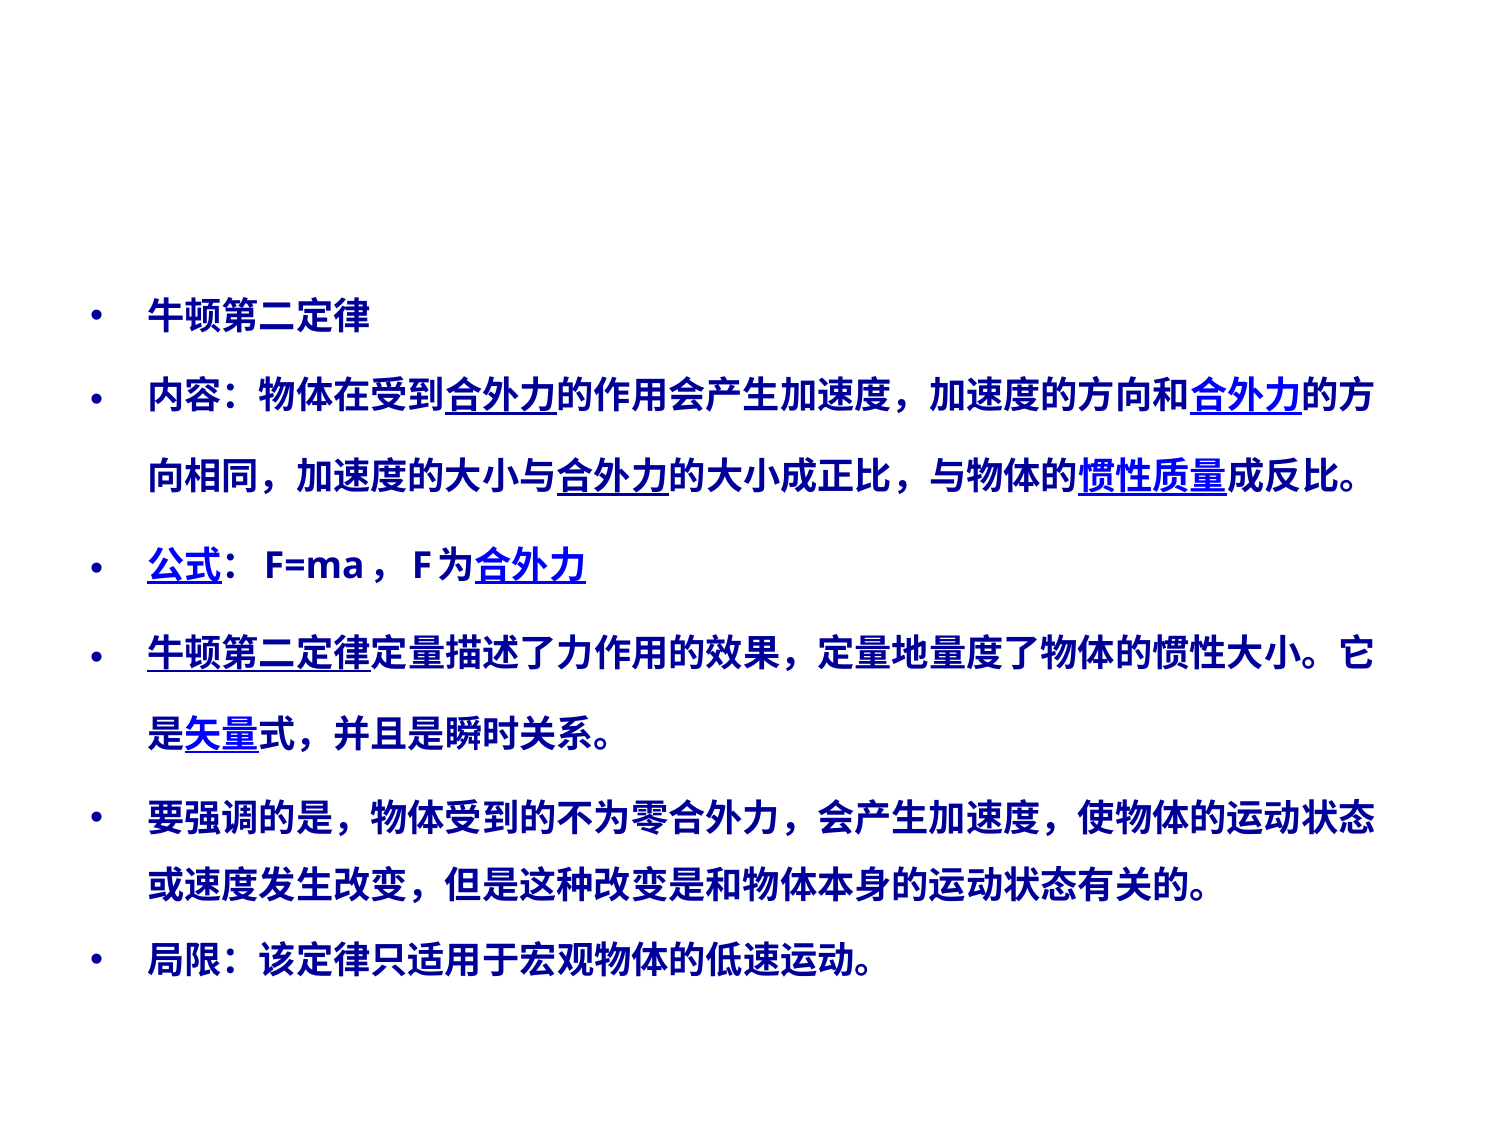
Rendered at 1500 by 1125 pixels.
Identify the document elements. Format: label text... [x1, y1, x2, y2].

list 牛顿第二定律 内容：物体在受到合外力的作用会产生加速度，加速度的方向和合外力的方向相同，加速度的大小与合外力的大小成正比，与物体的惯性质量成反比。 公式：F=ma，F为合外力 牛顿第二定律定量描述了力作用的效果，定量地量度了物体的惯性大小。它是矢量式，并且是瞬时关系。 要强调的是，物体受到的不为零合外力，会产生加速度，使物体的运动状态或速度发生改变，但是这种改变是和物体本身的运动状态有关的。 局限：该定律只适用于宏观物体的低速运动。 [75, 262, 1425, 1005]
